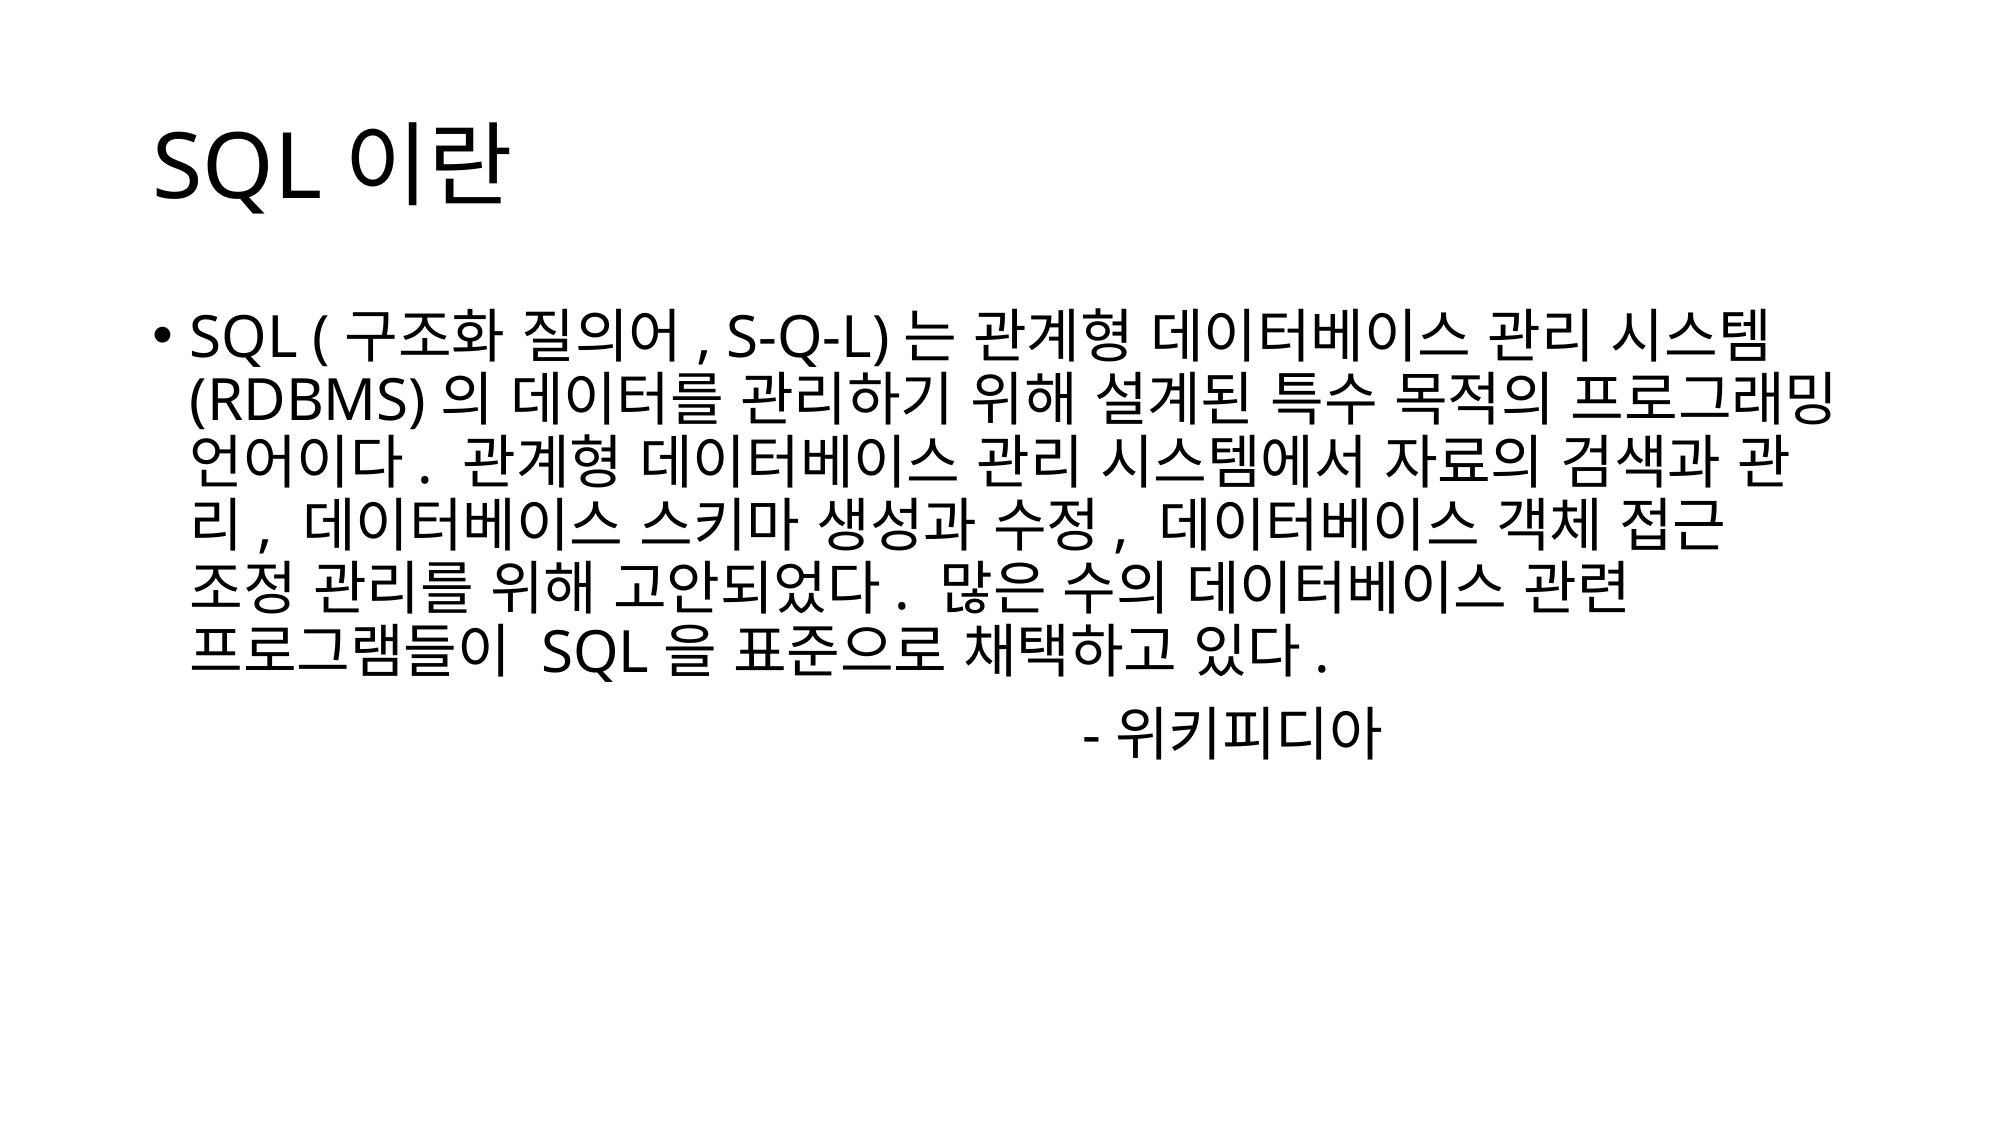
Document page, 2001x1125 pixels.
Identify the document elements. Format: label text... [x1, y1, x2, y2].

title SQL이란 [137, 59, 1863, 278]
list SQL (구조화 질의어, S-Q-L)는 관계형 데이터베이스 관리 시스템(RDBMS)의 데이터를 관리하기 위해 설계된 특수 목적의 프로그래밍 언어이다. 관계형 데이터베이스 관리 시스템에서 자료의 검색과 관리, 데이터베이스 스키마 생성과 수정, 데이터베이스 객체 접근 조정 관리를 위해 고안되었다. 많은 수의 데이터베이스 관련 프로그램들이 SQL을 표준으로 채택하고 있다. -위키피디아 [137, 299, 1863, 1014]
